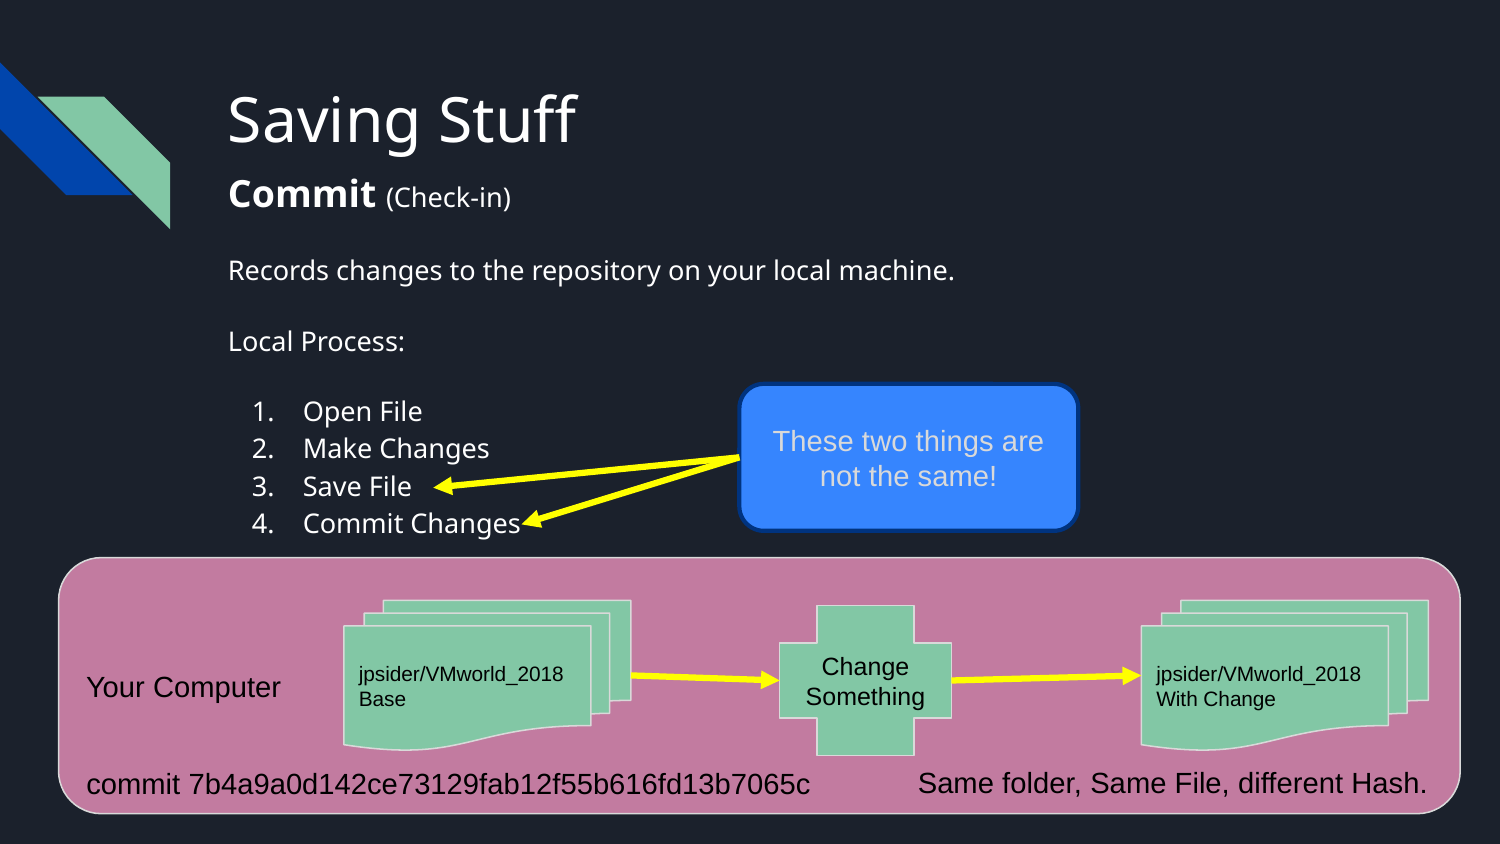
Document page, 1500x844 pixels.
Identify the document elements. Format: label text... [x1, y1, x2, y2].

text_box jpsider/VMworld_2018 Base [343, 600, 631, 751]
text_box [951, 675, 1142, 681]
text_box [521, 457, 740, 525]
text_box jpsider/VMworld_2018 With Change [1141, 600, 1429, 748]
text_box Same folder, Same File, different Hash. [903, 748, 1500, 805]
list Commit (Check-in) Records changes to the repository on your local machine. Local Process: Open File Make Changes Save File Commit Changes [212, 148, 1368, 538]
text_box Your Computer [76, 756, 1444, 814]
text_box Your Computer [58, 557, 1461, 802]
text_box commit 7b4a9a0d142ce73129fab12f55b616fd13b7065c [71, 750, 891, 806]
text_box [433, 457, 519, 488]
text_box These two things are not the same! [737, 381, 1081, 533]
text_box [630, 675, 780, 681]
title Saving Stuff [212, 64, 1368, 148]
text_box Change Something [779, 605, 952, 756]
